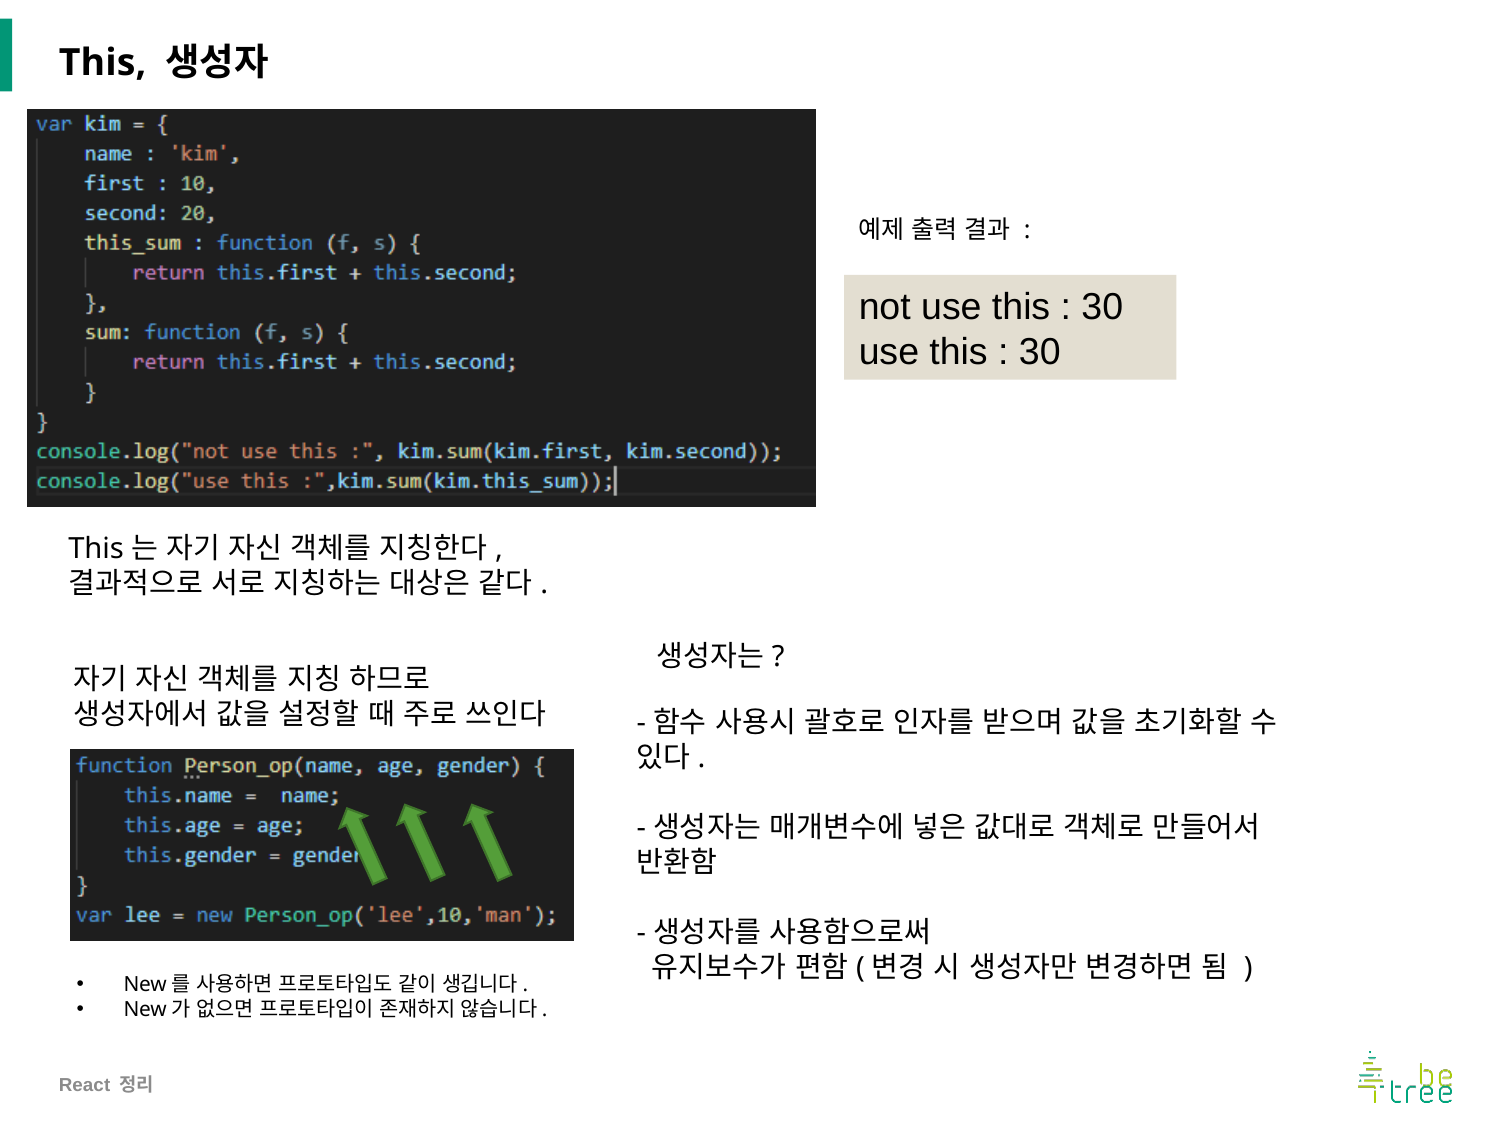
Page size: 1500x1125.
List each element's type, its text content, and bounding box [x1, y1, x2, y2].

text_box 예제 출력 결과 : [844, 206, 1368, 252]
picture [1358, 1051, 1452, 1103]
picture [70, 749, 574, 941]
text_box 생성자는? [642, 630, 1122, 681]
text_box This는 자기 자신 객체를 지칭한다, 결과적으로 서로 지칭하는 대상은 같다. [53, 521, 788, 607]
text_box New를 사용하면 프로토타입도 같이 생깁니다. New가 없으면 프로토타입이 존재하지 않습니다. [61, 963, 1051, 1029]
title This, 생성자 [43, 26, 1462, 100]
footer React 정리 [43, 1065, 551, 1103]
picture [27, 109, 816, 507]
text_box 자기 자신 객체를 지칭 하므로 생성자에서 값을 설정할 때 주로 쓰인다 [58, 652, 611, 738]
text_box -함수 사용시 괄호로 인자를 받으며 값을 초기화할 수 있다. -생성자는 매개변수에 넣은 값대로 객체로 만들어서 반환함 -생성자를 사용함으로써 유지보수가 편함(변경 시 생성자만 변경하면 됨 ) [621, 695, 1343, 1026]
text_box not use this : 30 use this : 30 [844, 274, 1177, 380]
